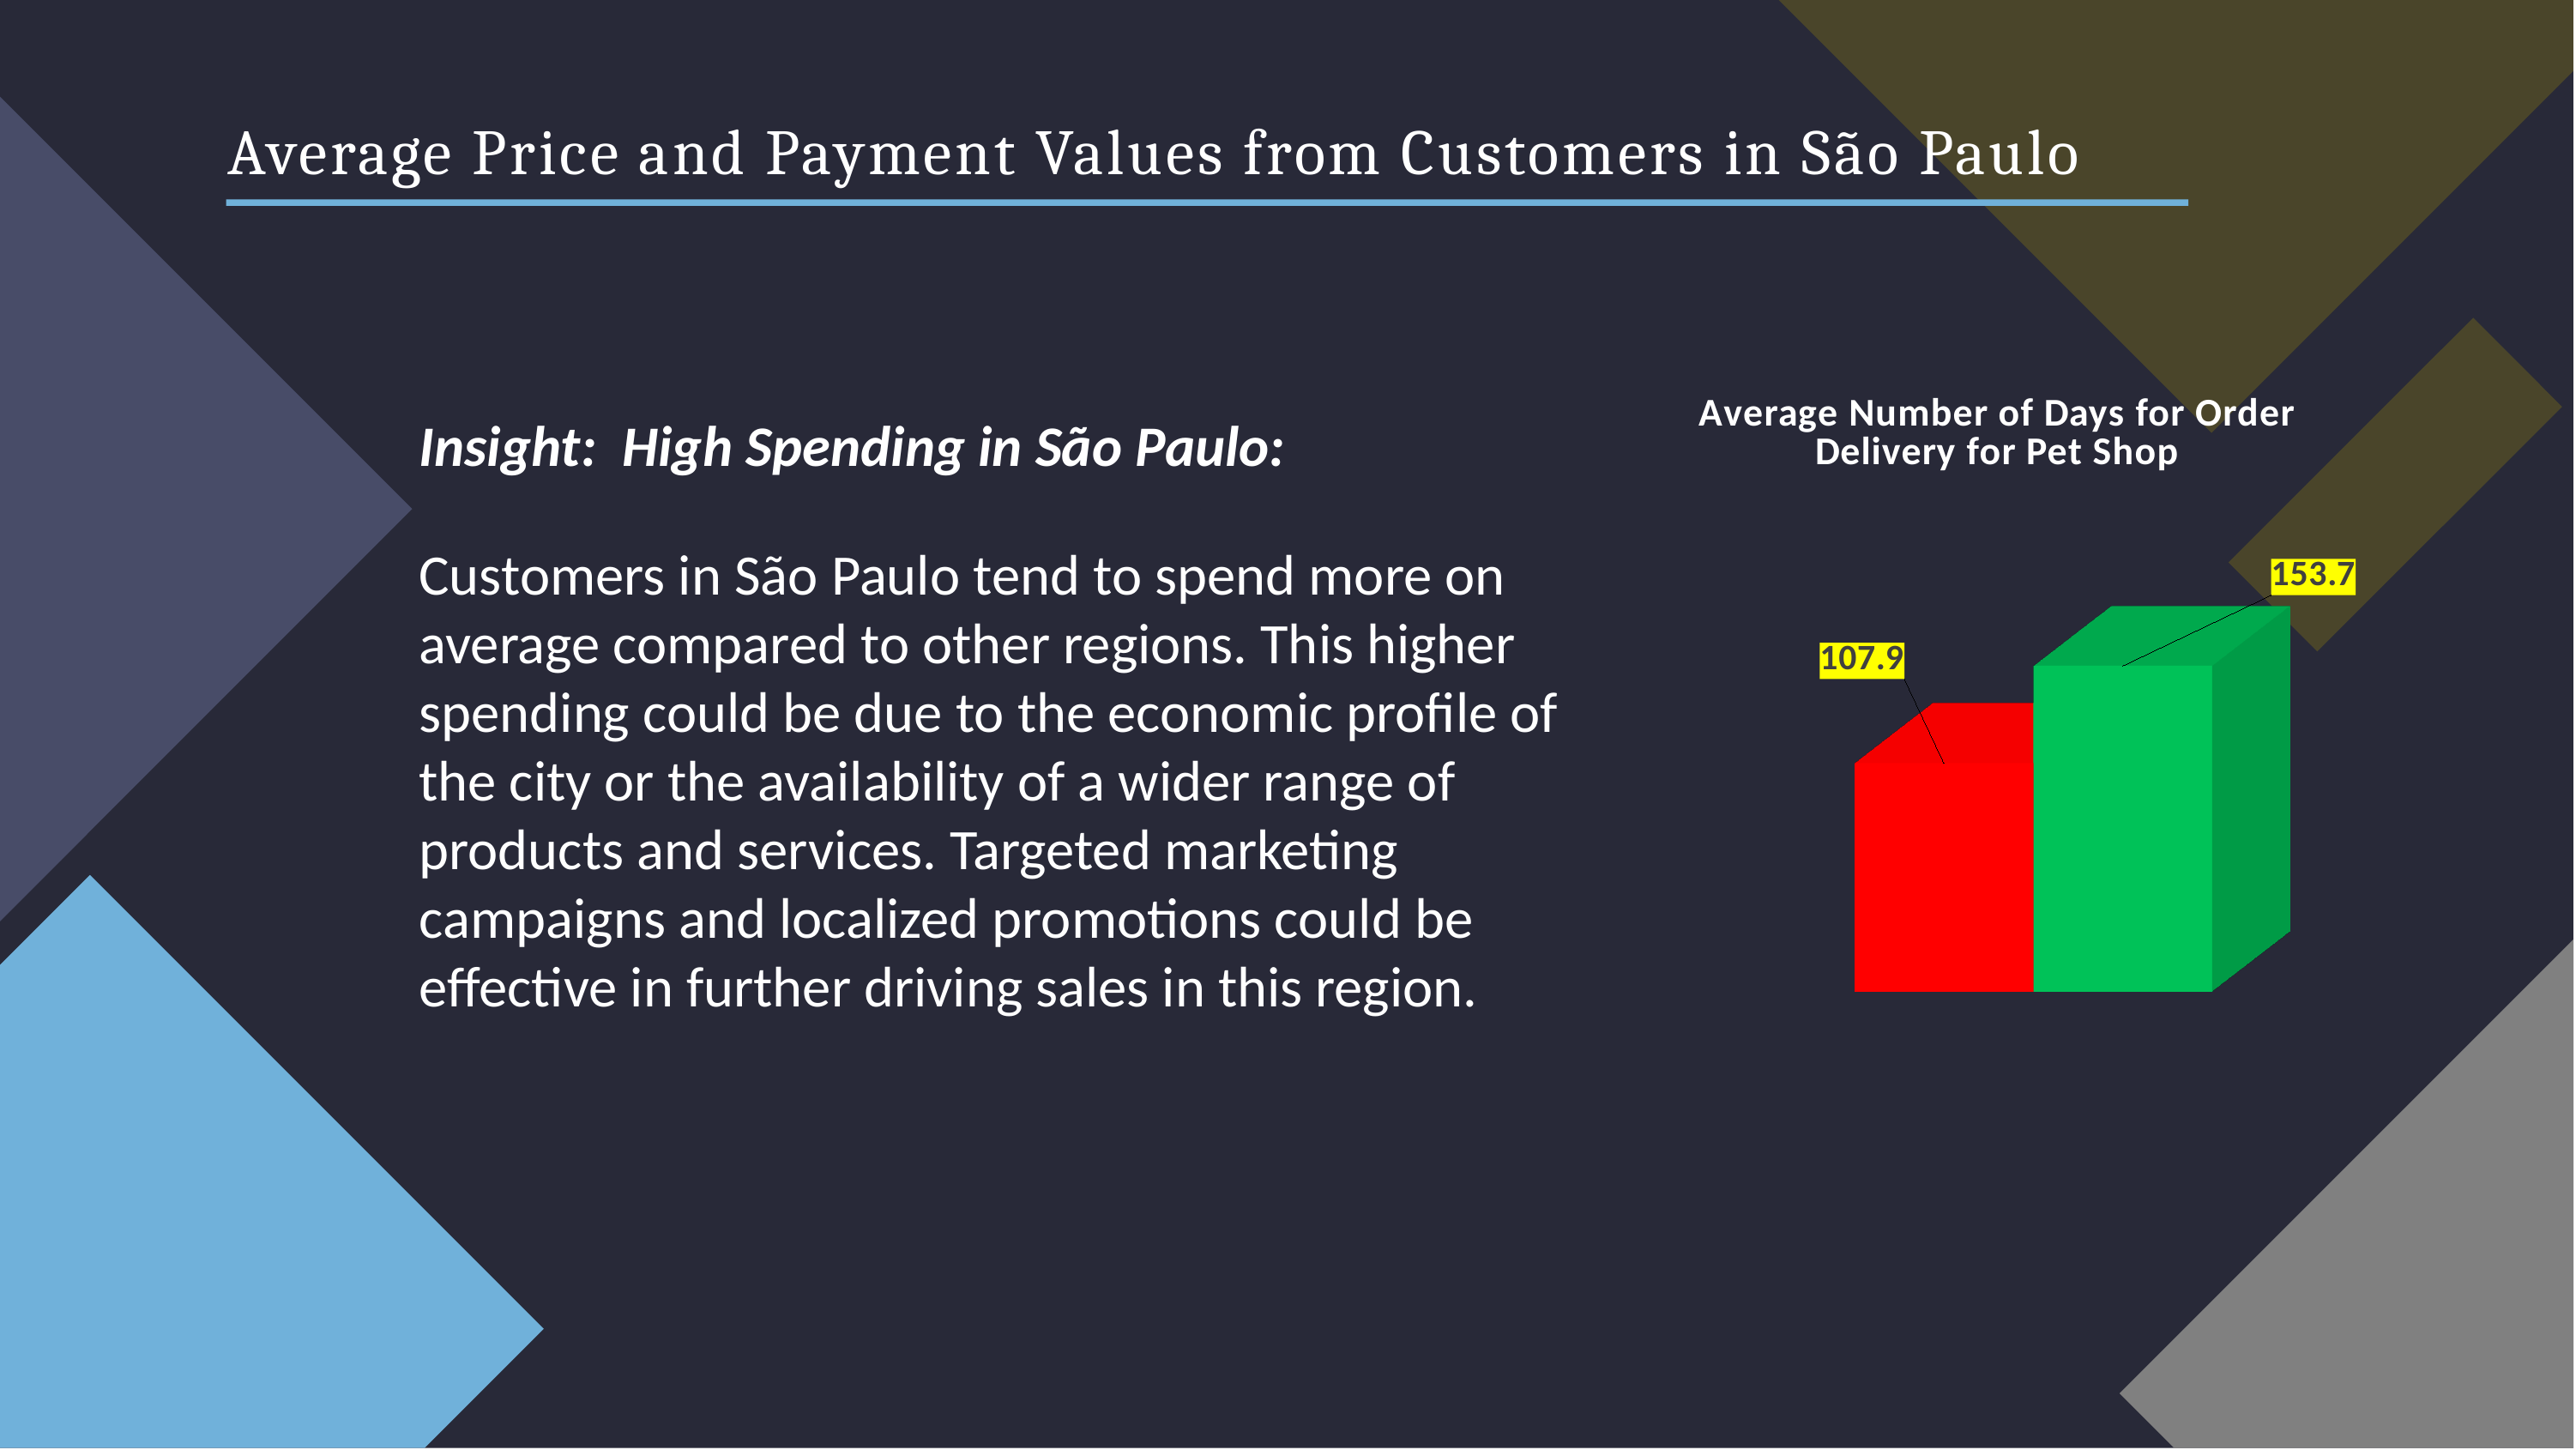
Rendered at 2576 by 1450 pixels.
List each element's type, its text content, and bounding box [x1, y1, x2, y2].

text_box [0, 96, 545, 1448]
title Average Price and Payment Values from Customers in São Paulo [551, 108, 2221, 353]
chart [1561, 347, 2474, 1102]
text_box [2444, 317, 2562, 491]
text_box [1778, 0, 2573, 347]
text_box [551, 199, 2189, 206]
text_box [2119, 939, 2574, 1448]
text_box Insight: High Spending in São Paulo: Customers in São Paulo tend to spend more on average compared to other regions. This higher spending could be due to the economic profile of the city or the availability of a wider range of products and services. Targeted marketing campaigns and localized promotions could be effective in further driving sales in this region. [551, 402, 1557, 1025]
